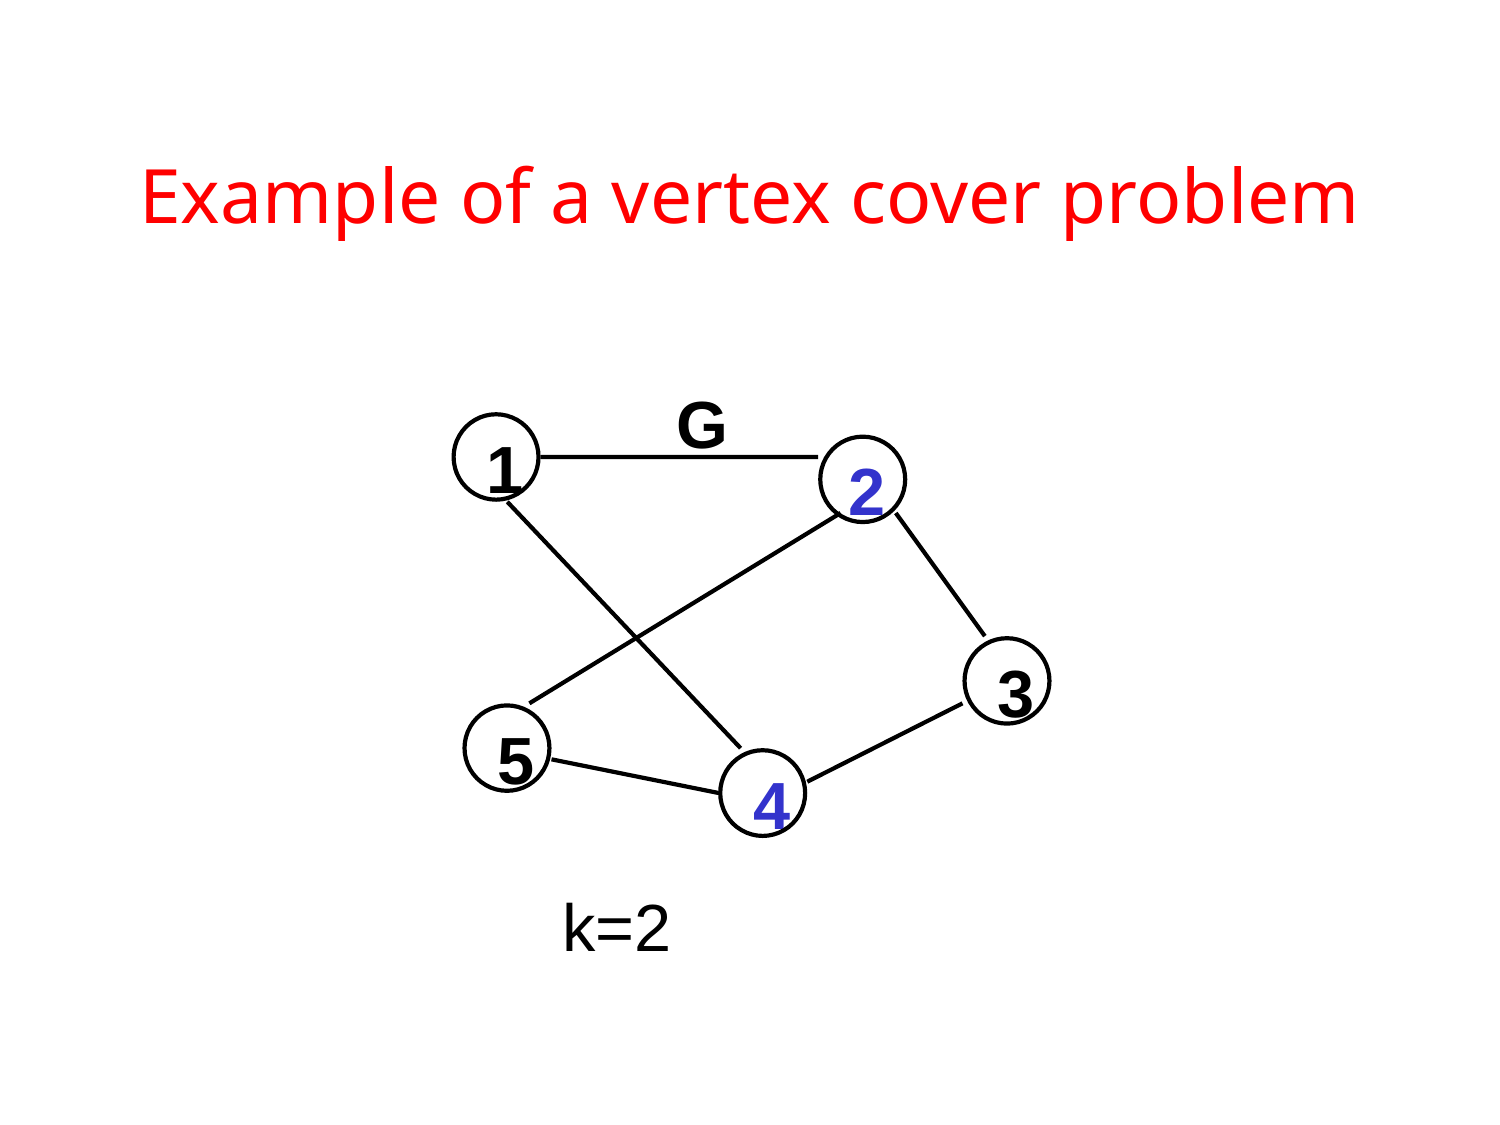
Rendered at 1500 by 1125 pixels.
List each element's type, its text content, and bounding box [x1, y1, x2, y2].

title Example of a vertex cover problem [112, 99, 1388, 288]
text_box k=2 [547, 877, 687, 973]
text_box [453, 414, 1051, 852]
text_box G [661, 374, 744, 412]
